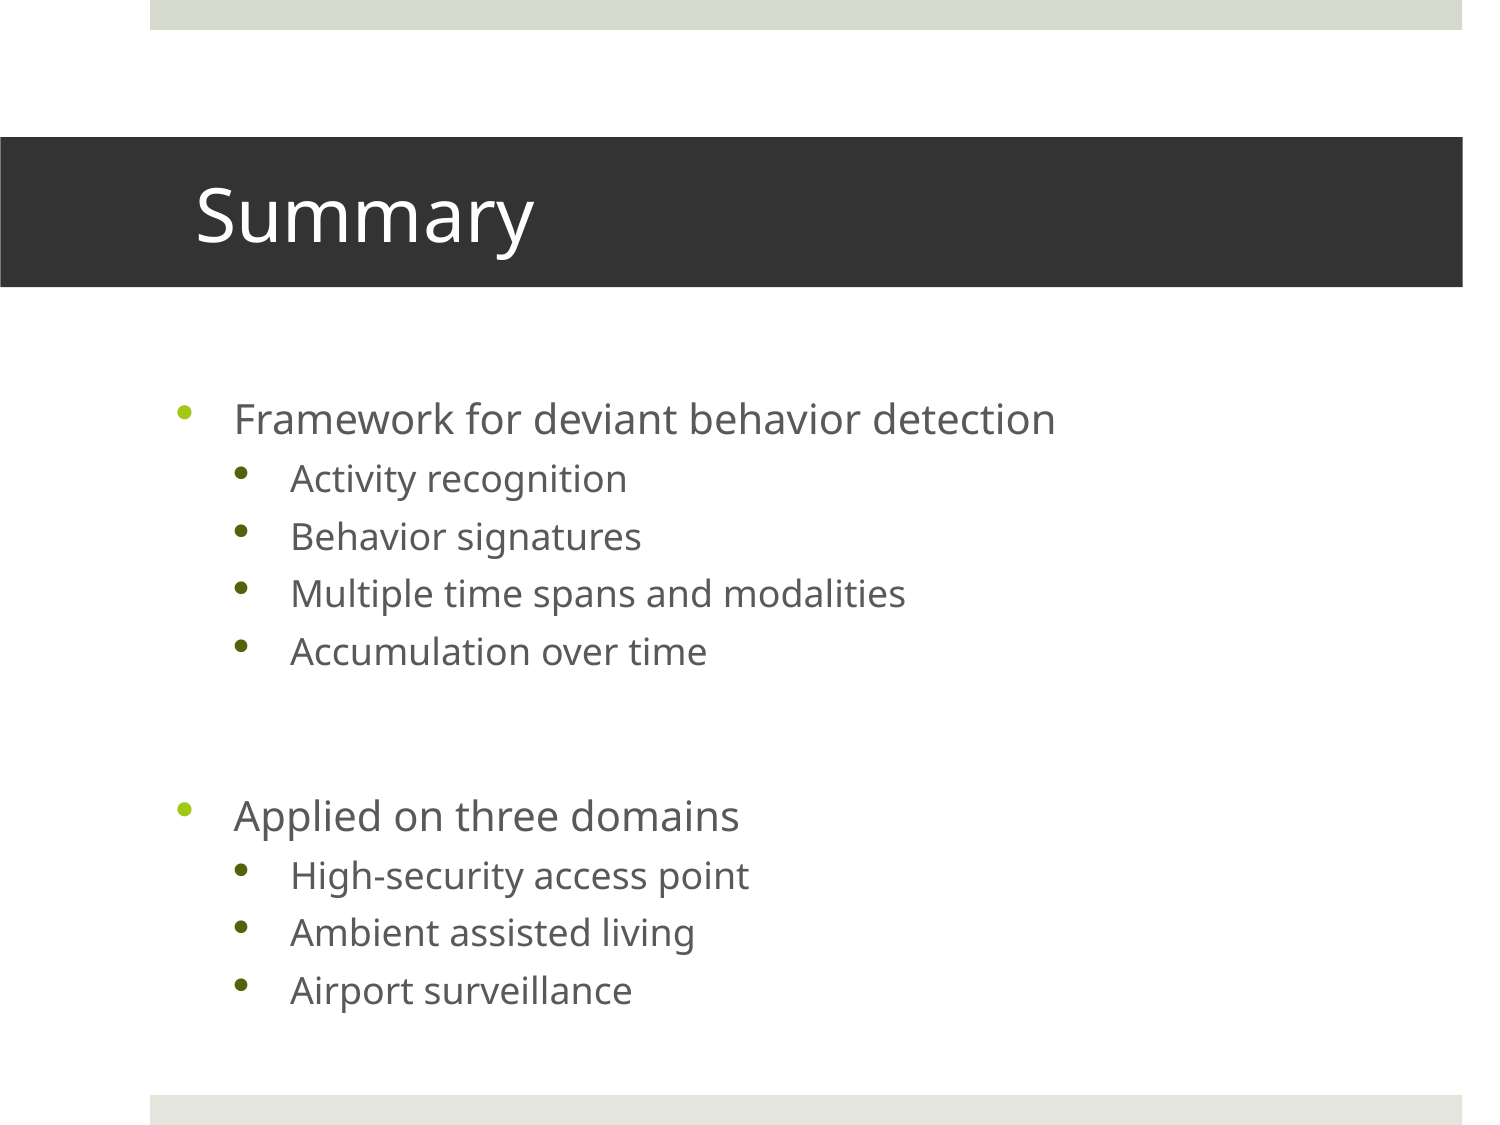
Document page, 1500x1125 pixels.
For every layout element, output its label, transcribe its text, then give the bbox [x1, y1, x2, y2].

title Summary [0, 137, 1463, 288]
list Framework for deviant behavior detection Activity recognition Behavior signatures Multiple time spans and modalities Accumulation over time Applied on three domains High-security access point Ambient assisted living Airport surveillance [162, 385, 1300, 1050]
